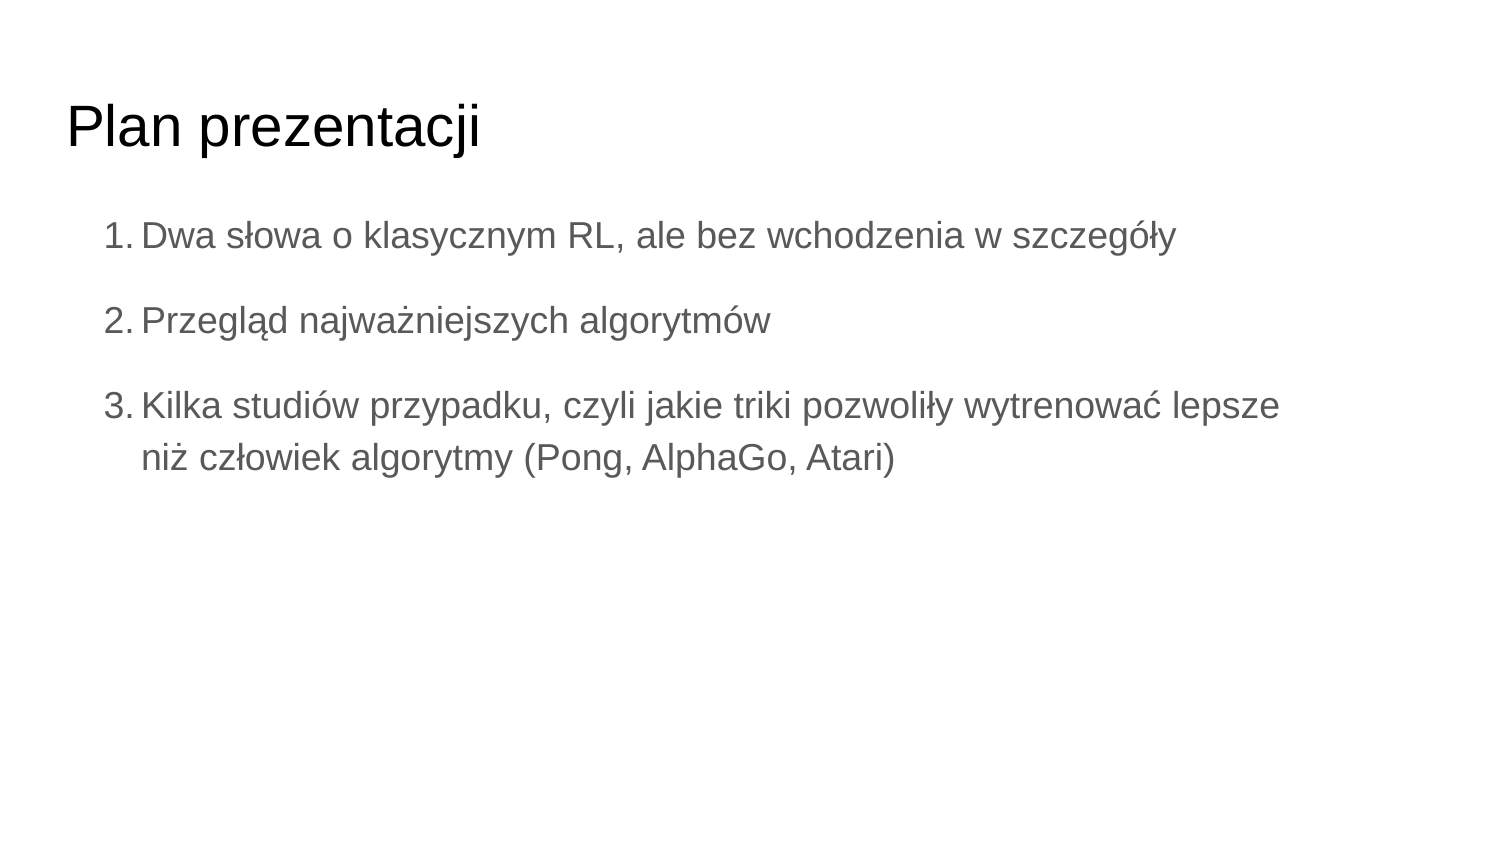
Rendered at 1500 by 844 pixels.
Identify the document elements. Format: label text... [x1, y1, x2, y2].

list Dwa słowa o klasycznym RL, ale bez wchodzenia w szczegóły Przegląd najważniejszych algorytmów Kilka studiów przypadku, czyli jakie triki pozwoliły wytrenować lepsze niż człowiek algorytmy (Pong, AlphaGo, Atari) [51, 189, 1449, 750]
title Plan prezentacji [51, 72, 1449, 167]
